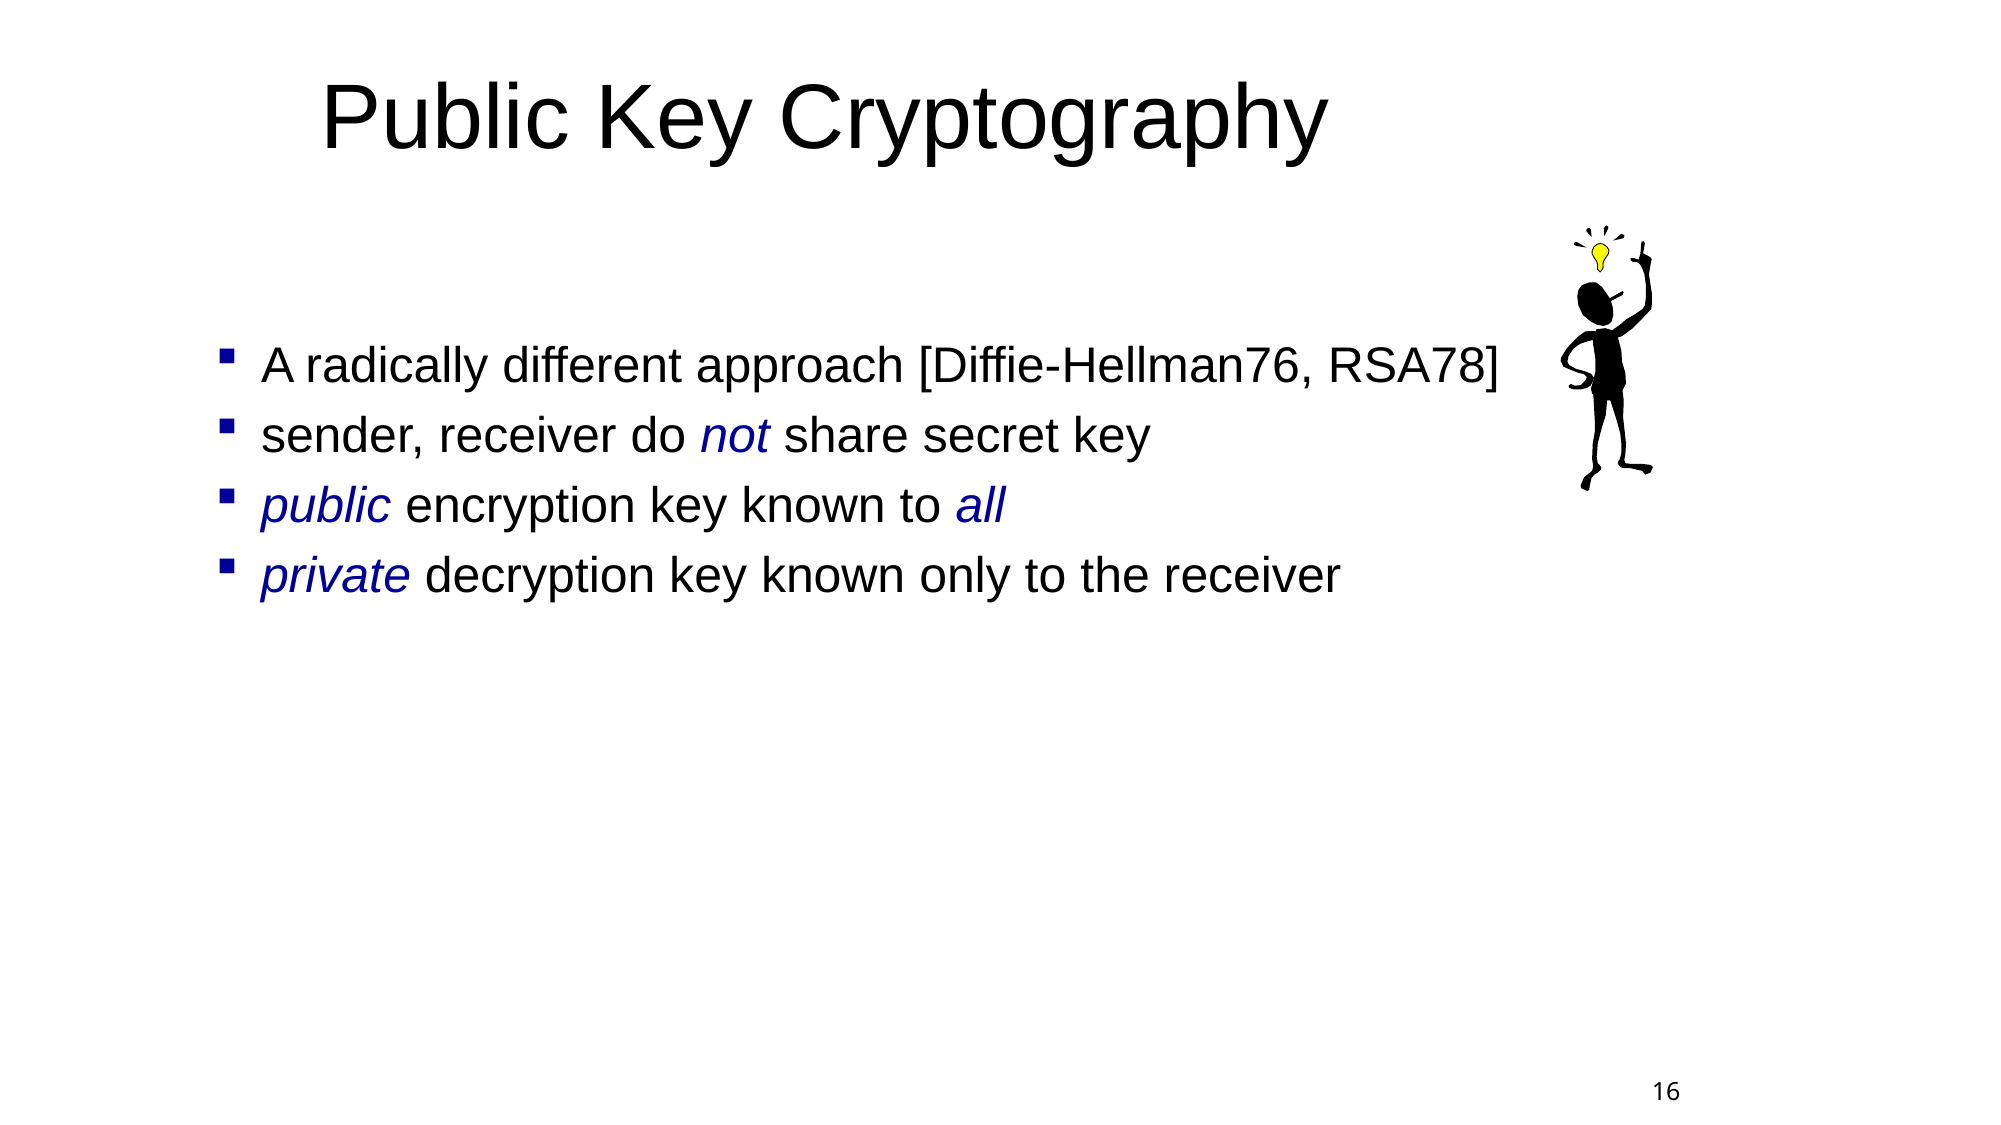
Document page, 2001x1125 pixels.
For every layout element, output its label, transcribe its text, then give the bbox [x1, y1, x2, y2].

text_box A radically different approach [Diffie-Hellman76, RSA78] sender, receiver do not share secret key public encryption key known to all private decryption key known only to the receiver [200, 325, 1607, 1046]
title Public Key Cryptography [305, 24, 1581, 213]
text_box 16 [1637, 1068, 1750, 1113]
picture [1560, 225, 1653, 492]
